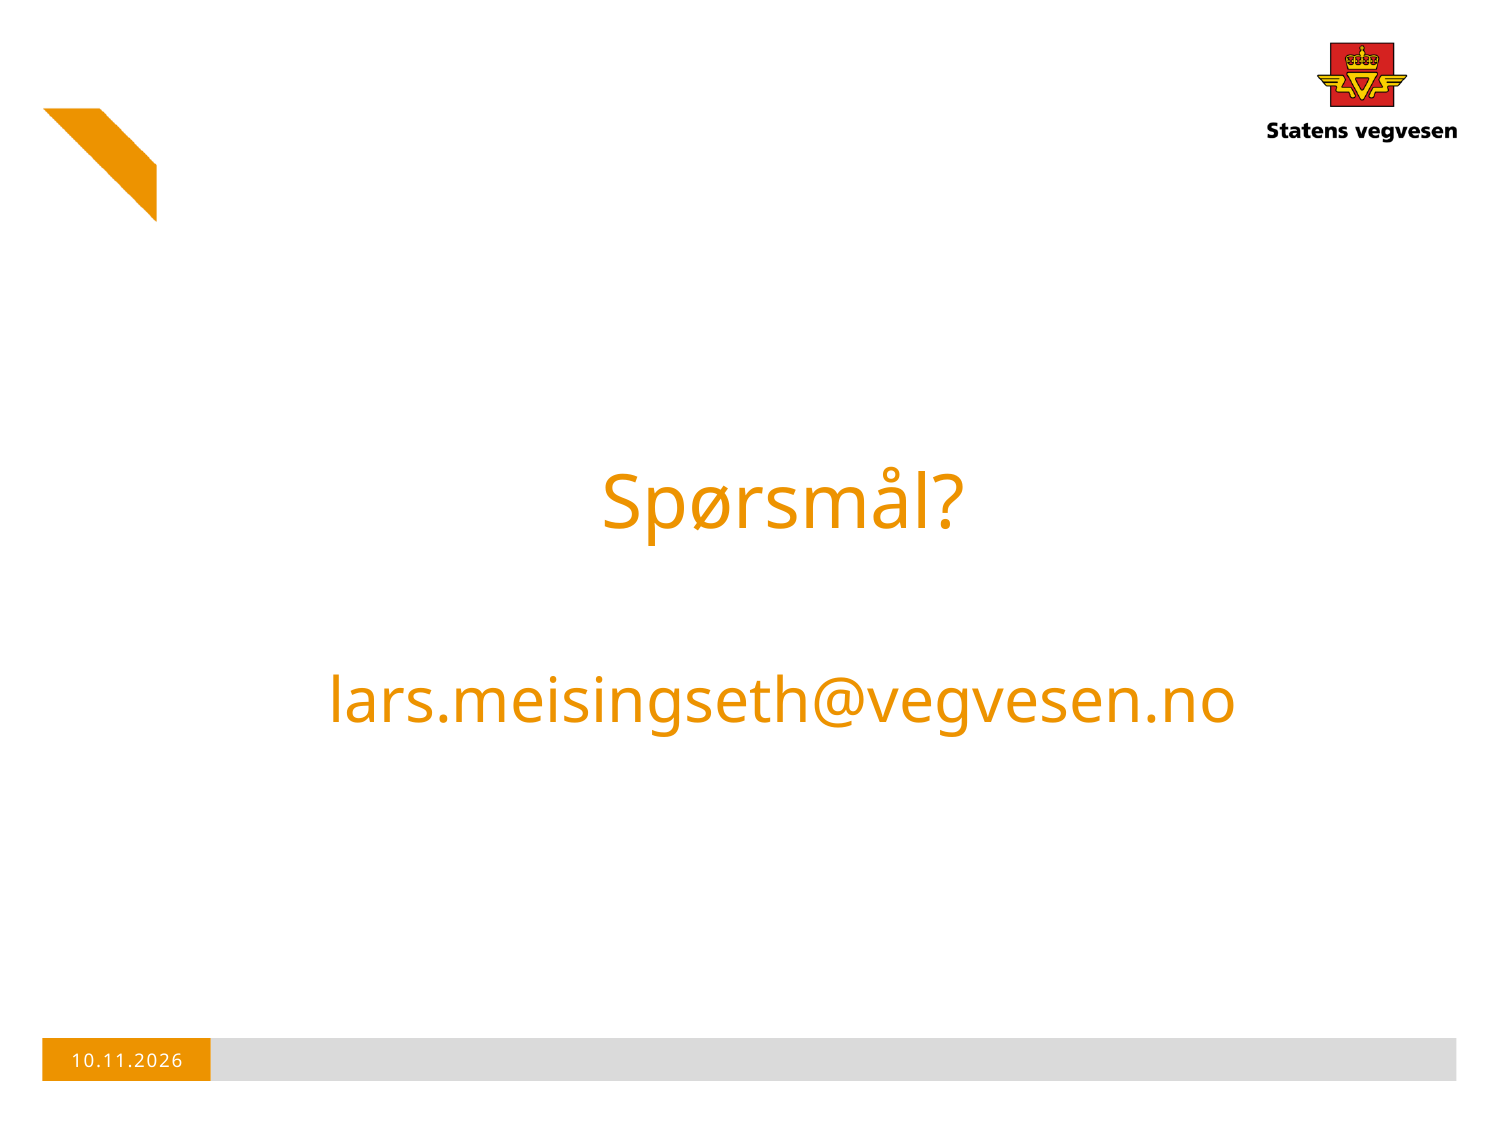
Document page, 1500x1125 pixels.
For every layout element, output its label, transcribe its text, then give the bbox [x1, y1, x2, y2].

picture [0, 0, 167, 230]
list Spørsmål? lars.meisingseth@vegvesen.no [208, 291, 1358, 996]
picture [1252, 0, 1500, 145]
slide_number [42, 1047, 211, 1076]
